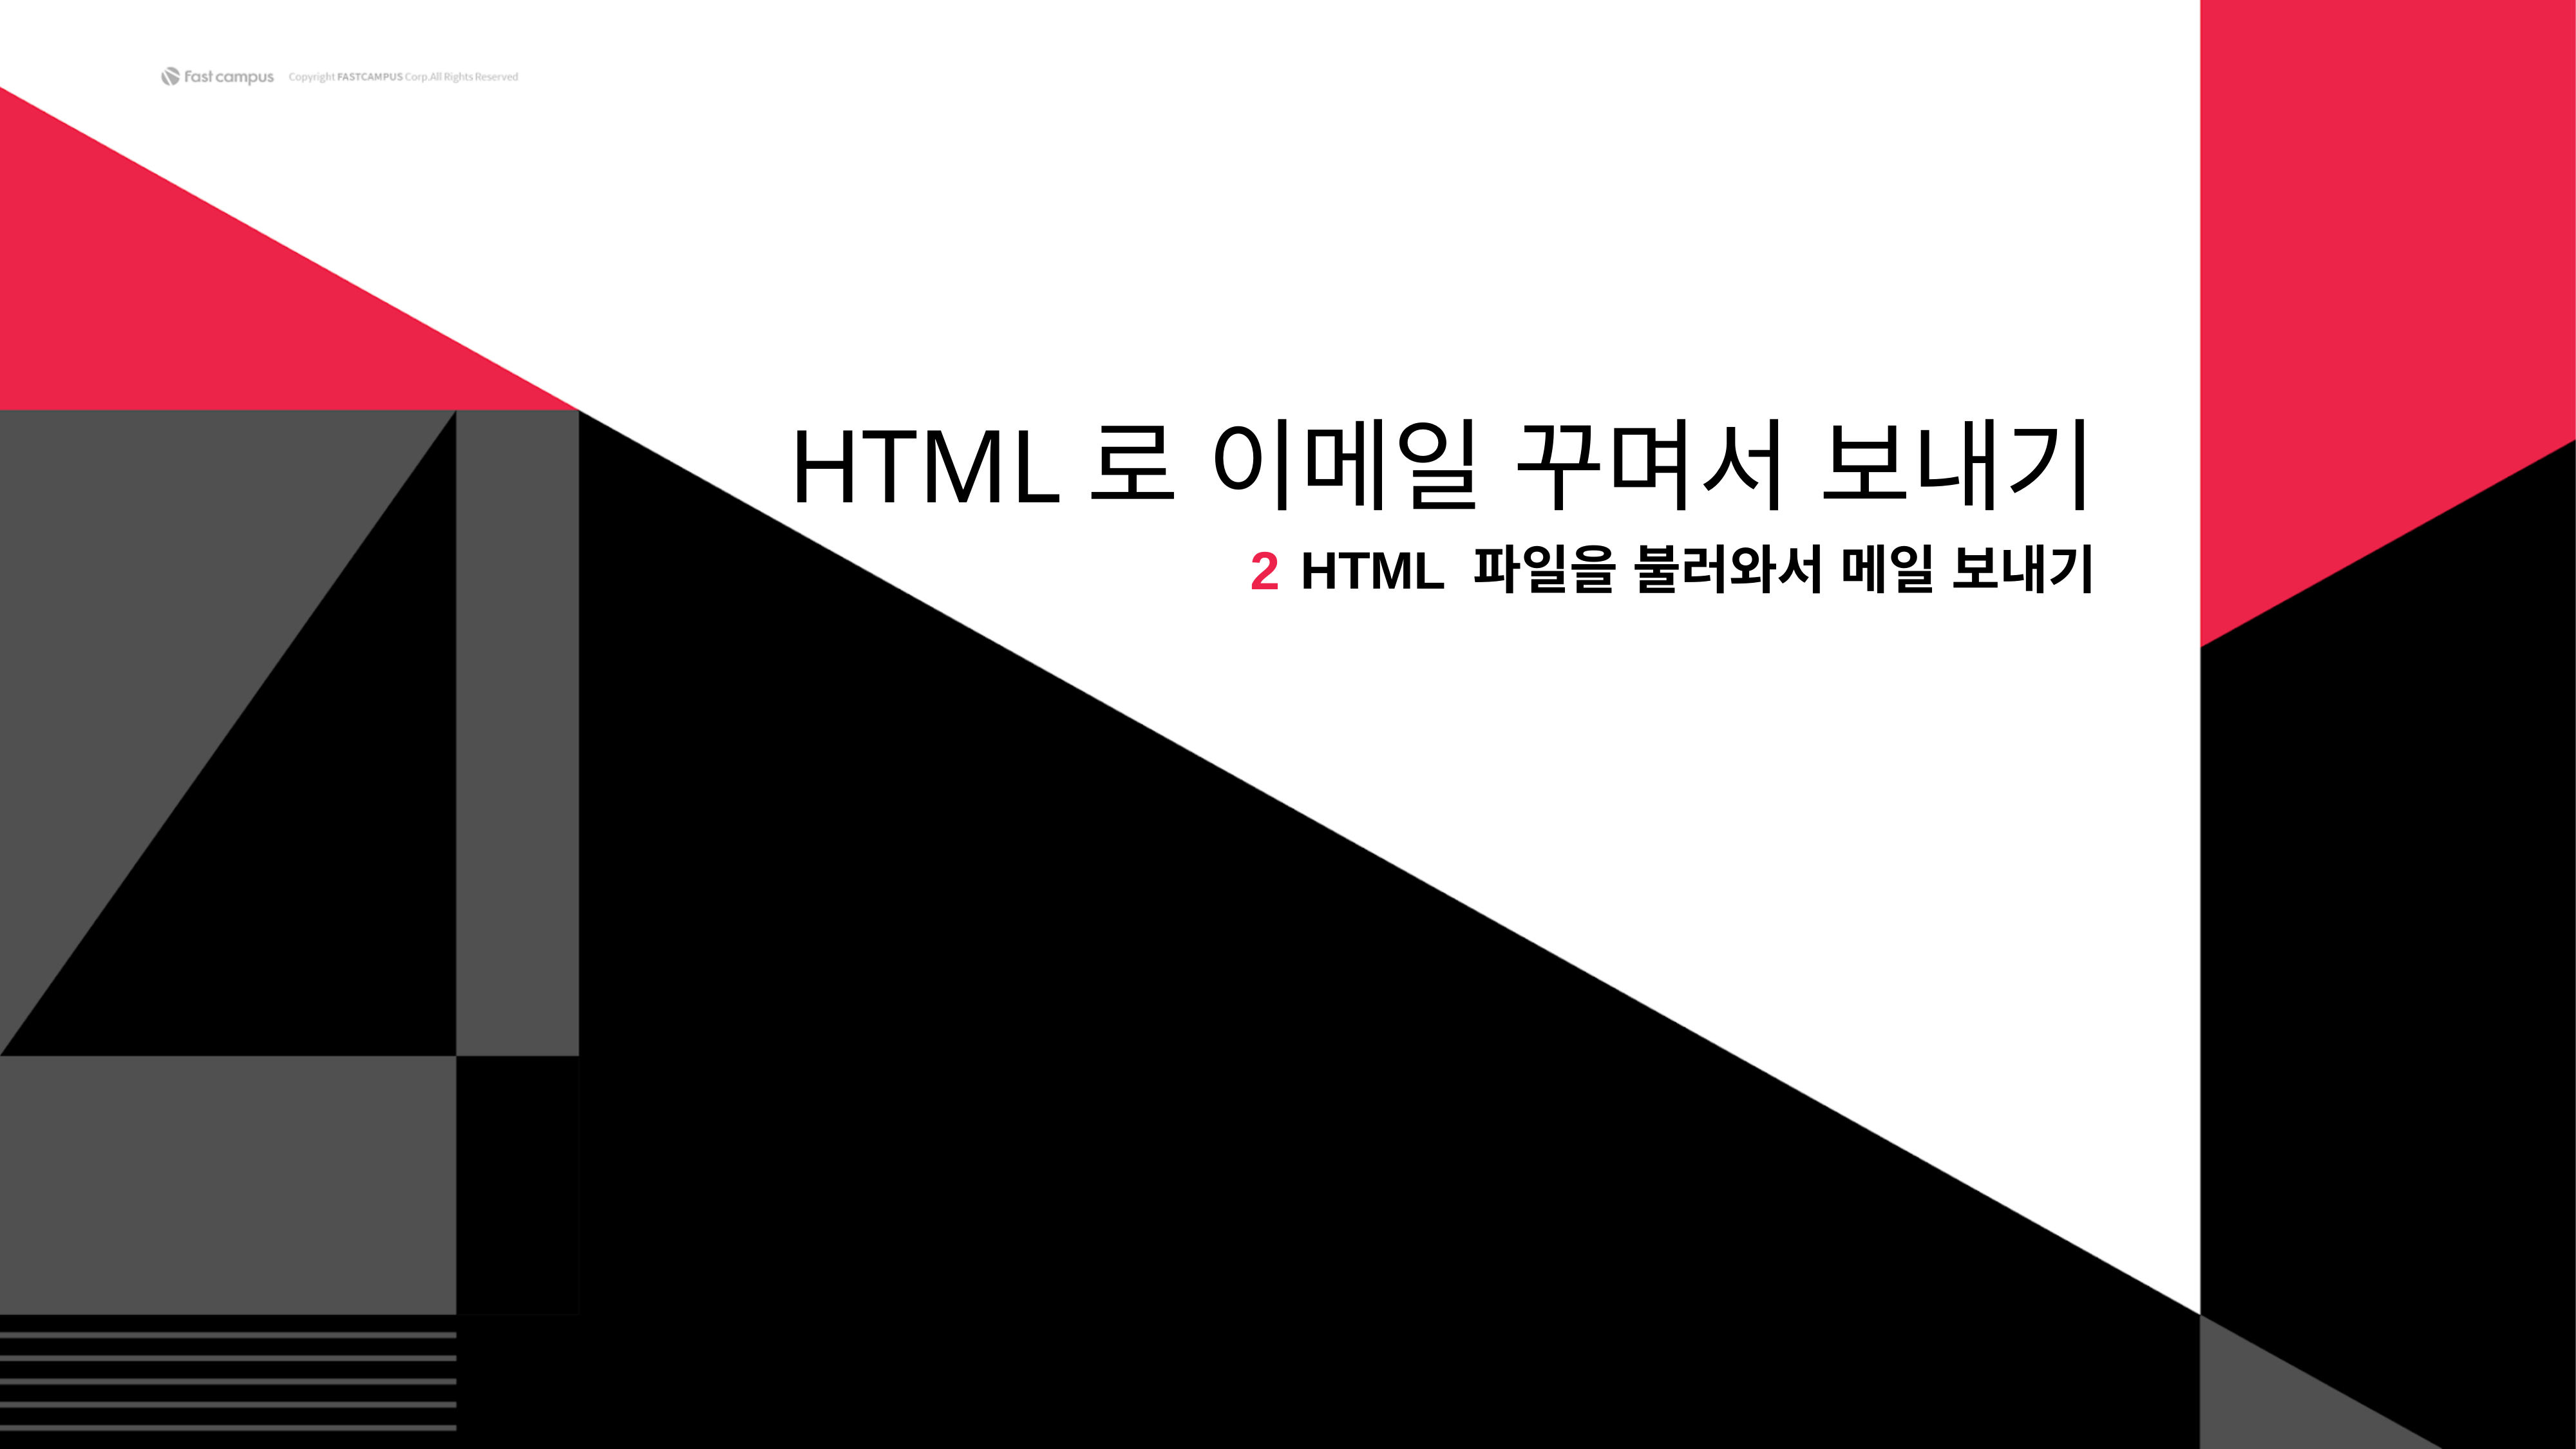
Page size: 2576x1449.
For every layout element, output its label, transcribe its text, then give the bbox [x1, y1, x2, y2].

picture [0, 0, 2576, 1449]
list 2 [1008, 536, 1291, 609]
title HTML로 이메일 꾸며서 보내기 [745, 411, 2107, 530]
list HTML 파일을 불러와서 메일 보내기 [1291, 536, 2107, 609]
